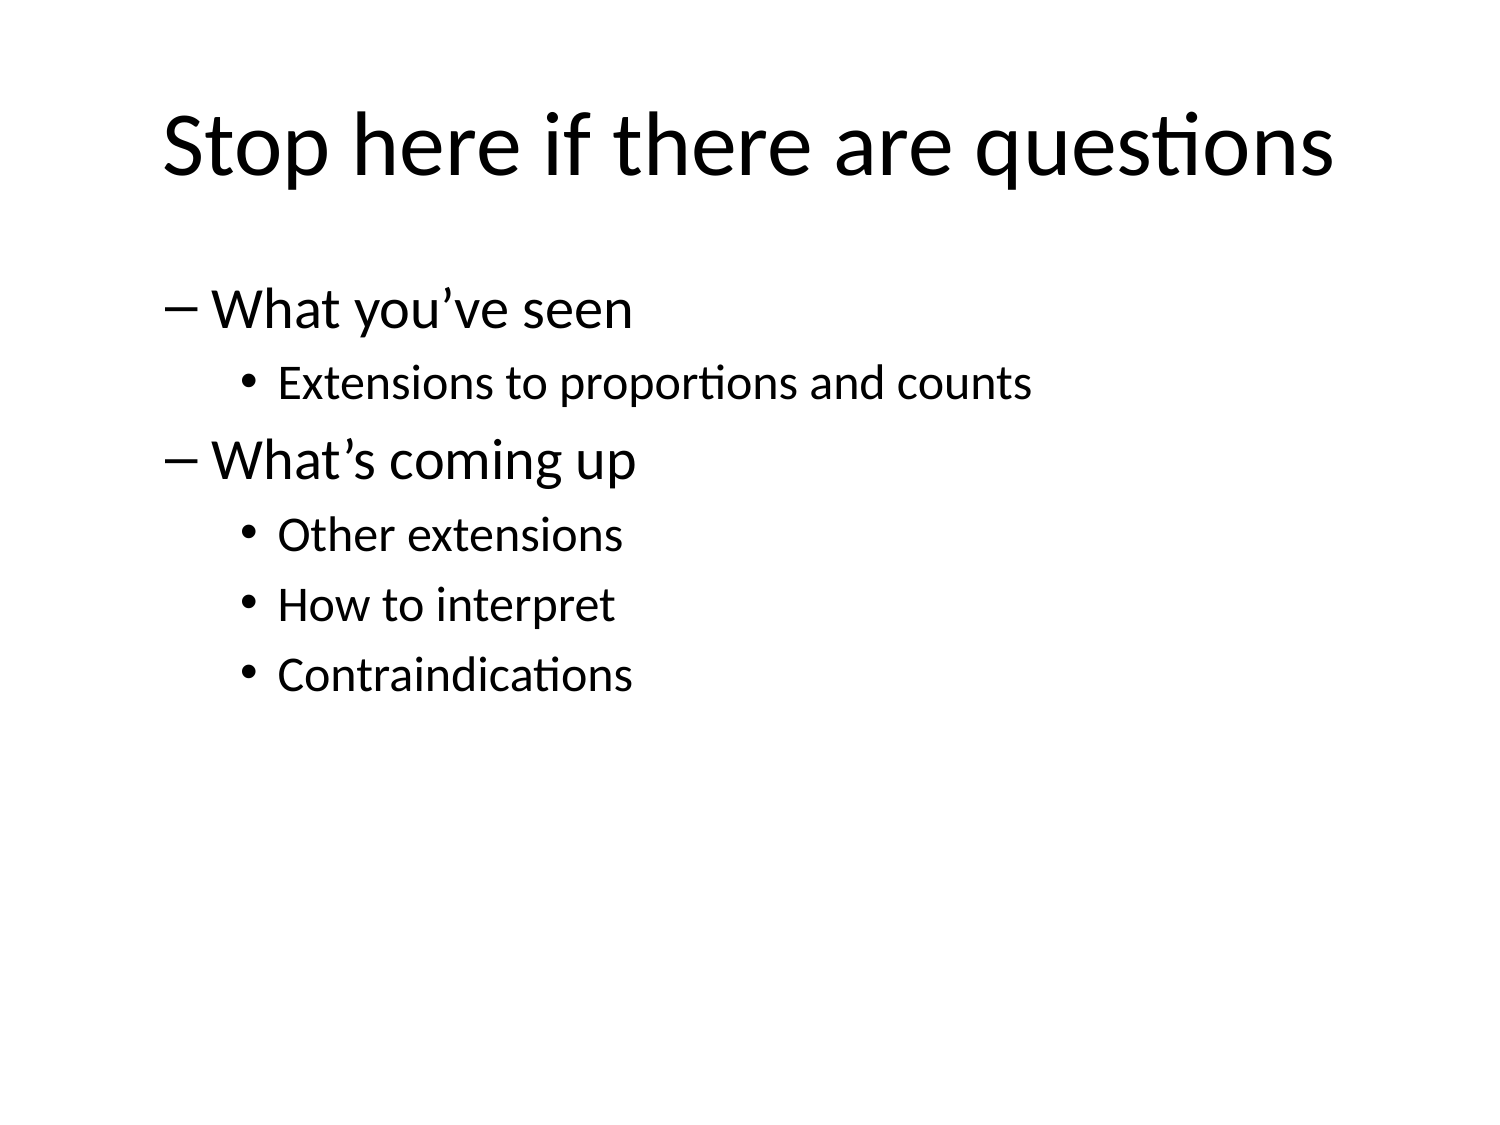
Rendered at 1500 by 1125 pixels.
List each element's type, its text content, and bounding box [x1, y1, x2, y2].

list What you’ve seen Extensions to proportions and counts What’s coming up Other extensions How to interpret Contraindications [75, 262, 1425, 1005]
title Stop here if there are questions [75, 45, 1425, 233]
